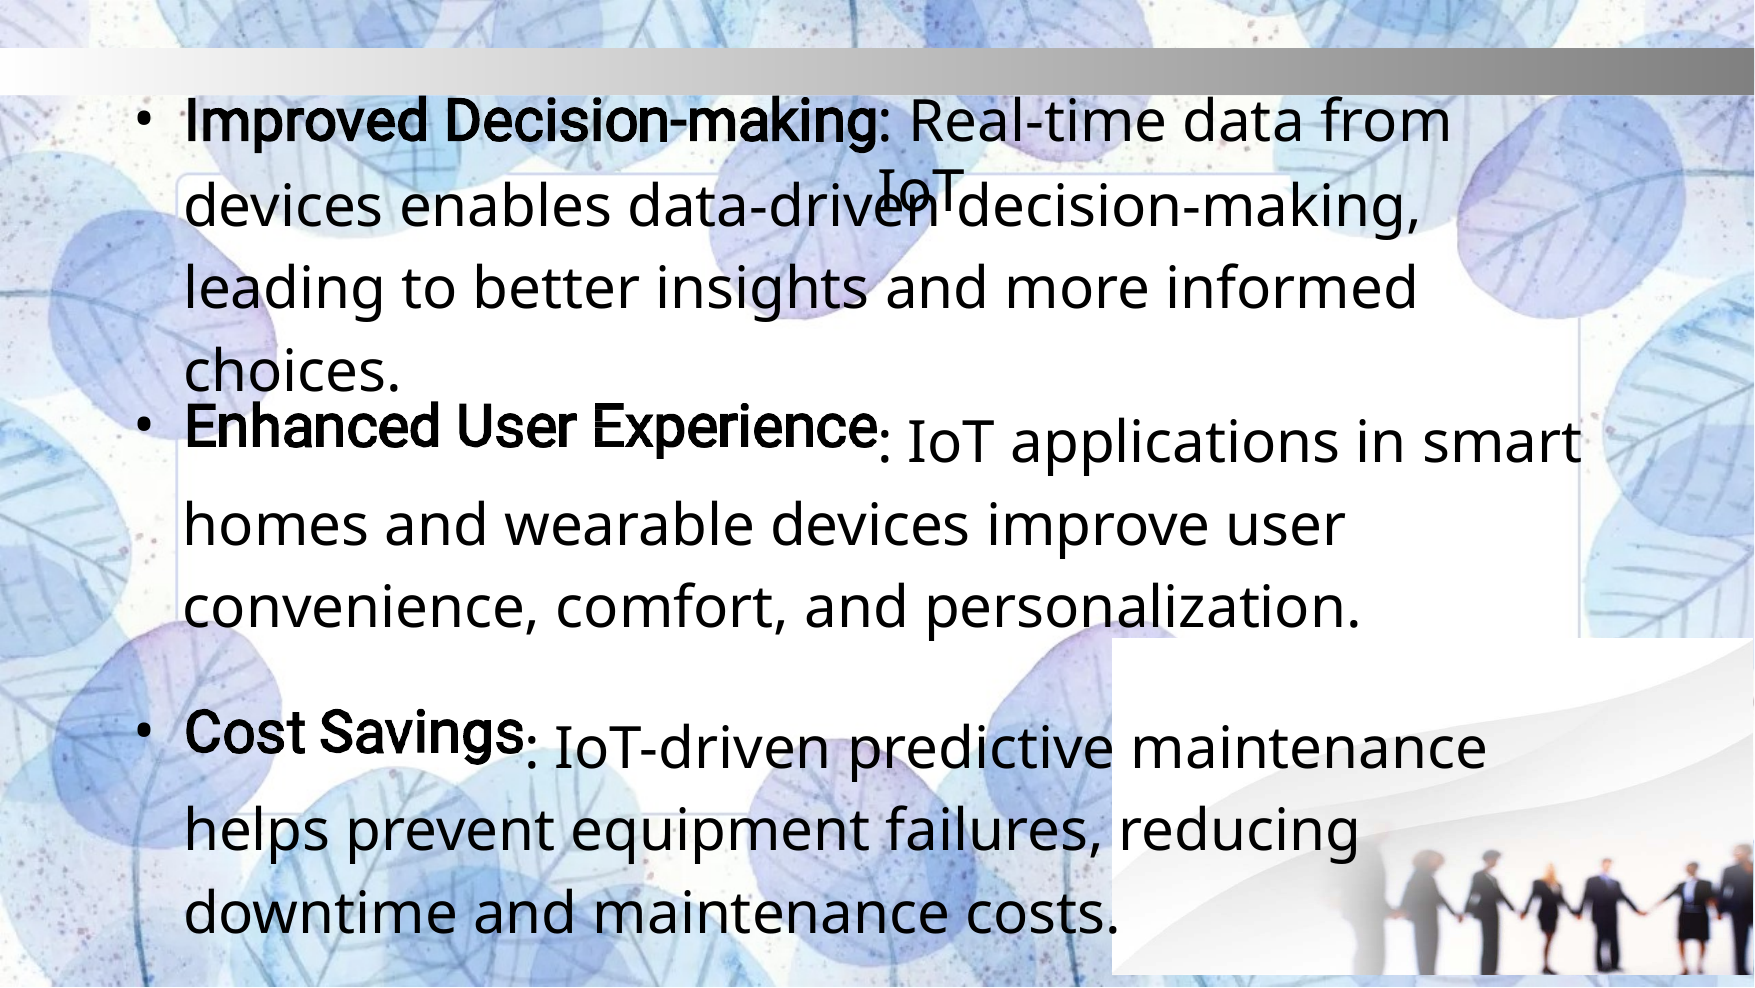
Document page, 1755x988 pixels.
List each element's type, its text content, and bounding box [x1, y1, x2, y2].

text_box [398, 95, 426, 142]
text_box [336, 108, 365, 142]
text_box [187, 401, 439, 448]
text_box [287, 107, 305, 142]
text_box • [131, 79, 156, 152]
text_box • [131, 690, 156, 763]
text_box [459, 403, 577, 448]
text_box • [131, 385, 156, 458]
text_box : IoT-driven predictive maintenance helps prevent equipment failures, reducing downtime and maintenance costs. [181, 692, 1589, 906]
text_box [447, 95, 876, 154]
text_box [595, 402, 878, 460]
text_box [305, 107, 336, 142]
text_box [254, 107, 283, 150]
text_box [186, 708, 305, 754]
text_box [188, 97, 196, 142]
text_box [366, 107, 395, 142]
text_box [320, 708, 523, 766]
text_box [203, 107, 249, 142]
picture [0, 0, 1755, 987]
text_box : Real-time data from IoT [875, 80, 1520, 150]
text_box devices enables data-driven decision-making, leading to better insights and more informed choices. [181, 150, 1636, 294]
text_box : IoT applications in smart homes and wearable devices improve user convenience, comfort, and personalization. [180, 386, 1652, 600]
